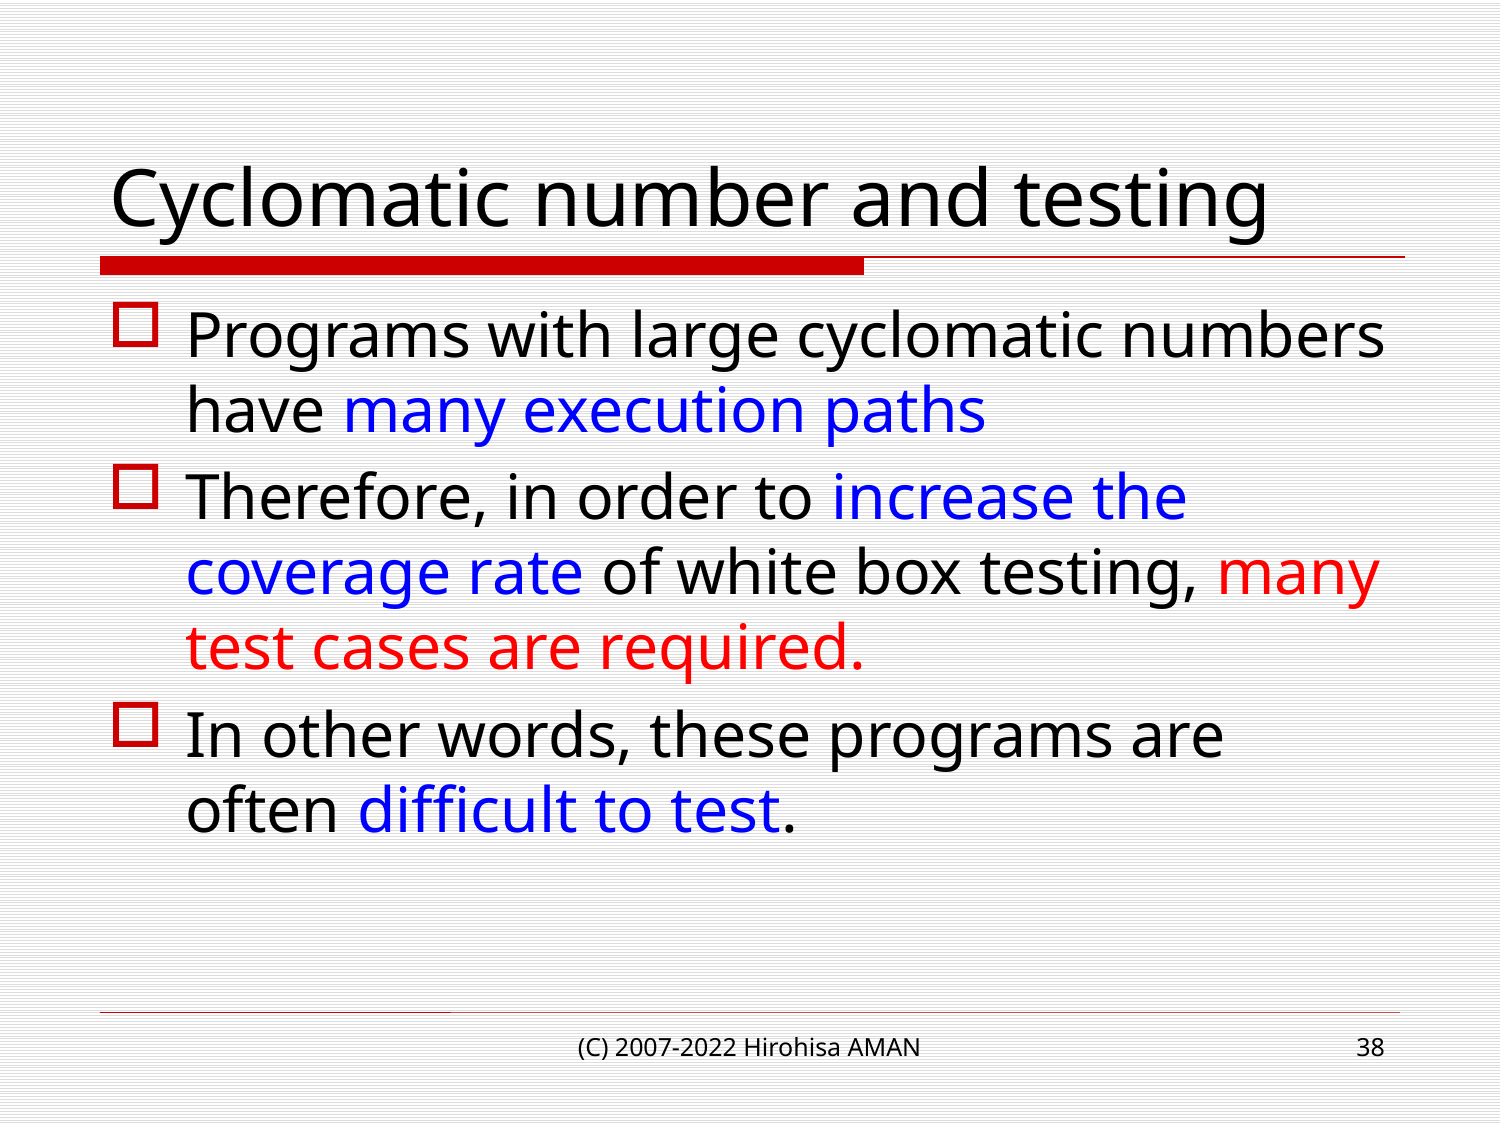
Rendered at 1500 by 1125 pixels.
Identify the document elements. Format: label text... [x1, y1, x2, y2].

slide_number 38 [1074, 1024, 1401, 1103]
title Cyclomatic number and testing [93, 49, 1407, 250]
text_box Programs with large cyclomatic numbers have many execution paths Therefore, in order to increase the coverage rate of white box testing, many test cases are required. In other words, these programs are often difficult to test. [92, 287, 1407, 988]
footer (C) 2007-2022 Hirohisa AMAN [512, 1024, 988, 1103]
